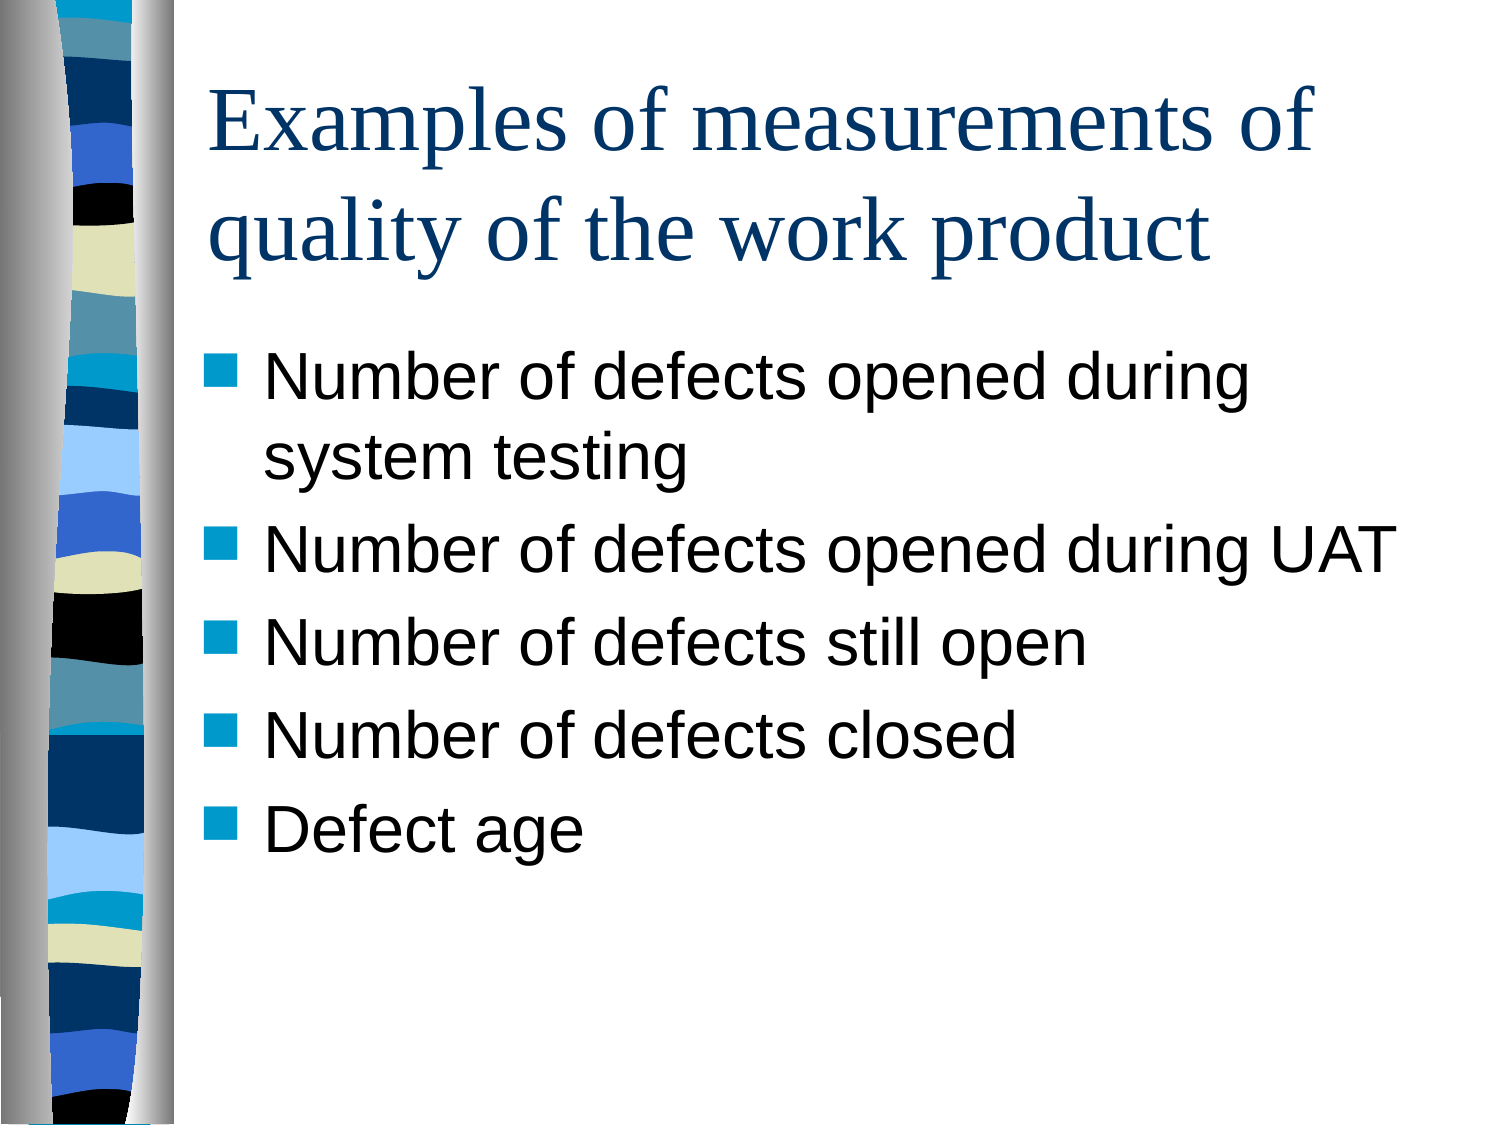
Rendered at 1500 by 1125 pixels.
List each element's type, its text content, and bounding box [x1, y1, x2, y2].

title Examples of measurements of quality of the work product [192, 75, 1468, 263]
list Number of defects opened during system testing Number of defects opened during UAT Number of defects still open Number of defects closed Defect age [192, 324, 1468, 1000]
